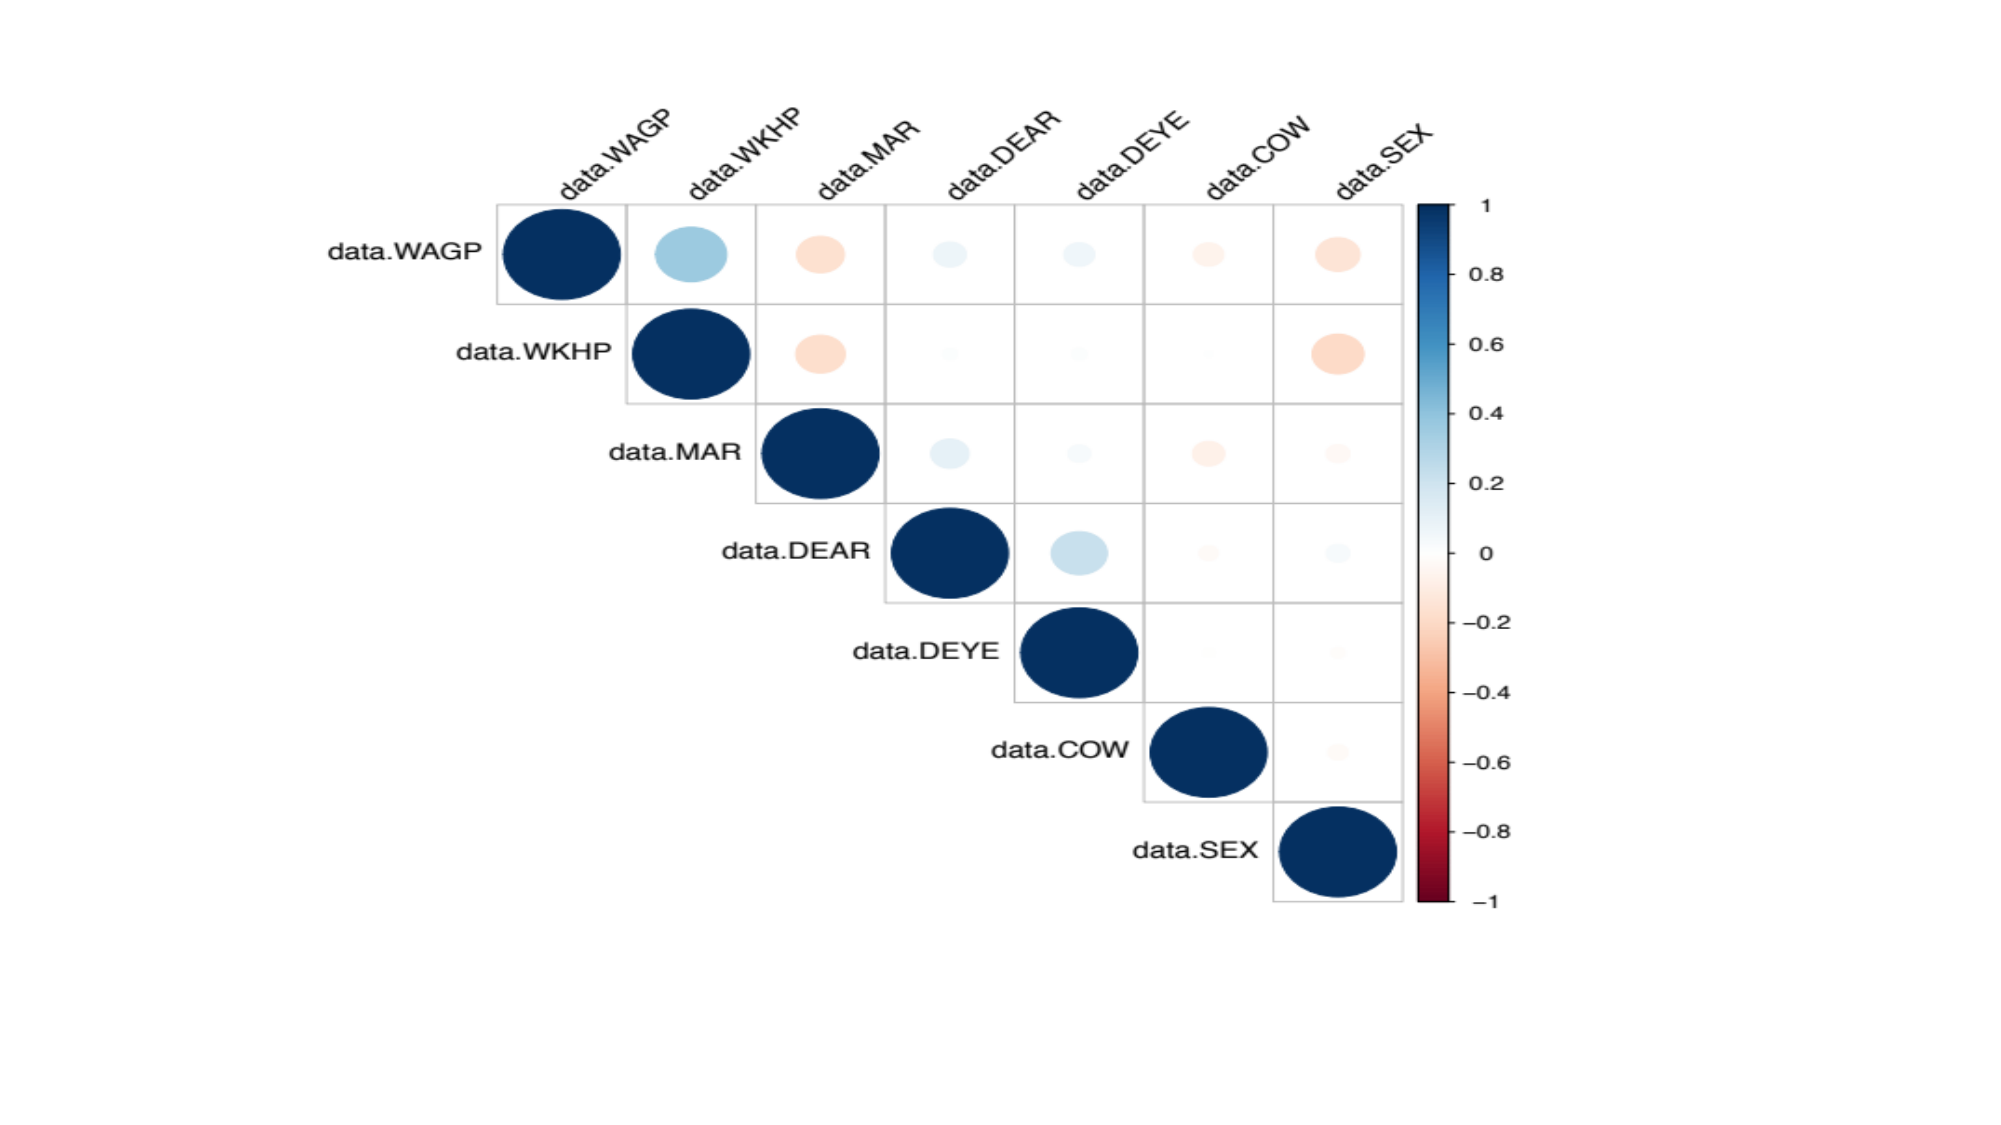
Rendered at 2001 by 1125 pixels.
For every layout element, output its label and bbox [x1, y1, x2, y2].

list [288, 59, 1536, 1017]
